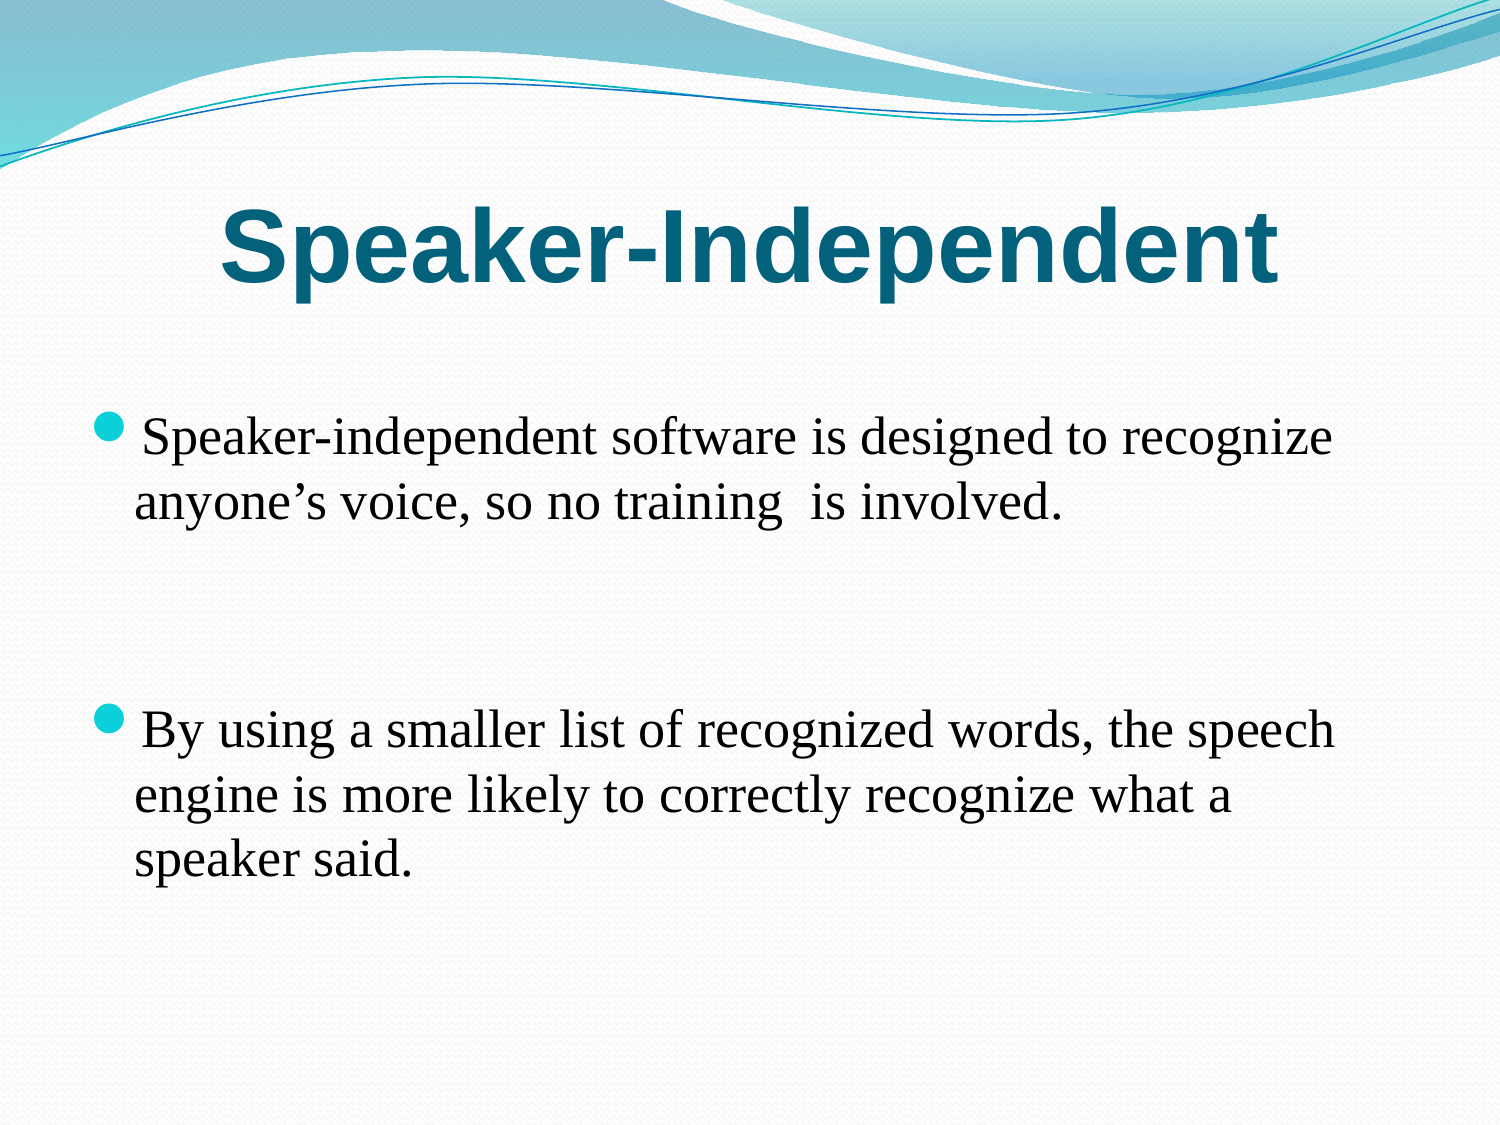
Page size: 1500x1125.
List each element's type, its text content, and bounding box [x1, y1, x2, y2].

list Speaker-independent software is designed to recognize anyone’s voice, so no training is involved. By using a smaller list of recognized words, the speech engine is more likely to correctly recognize what a speaker said. [75, 317, 1425, 1038]
title Speaker-Independent [75, 115, 1425, 303]
